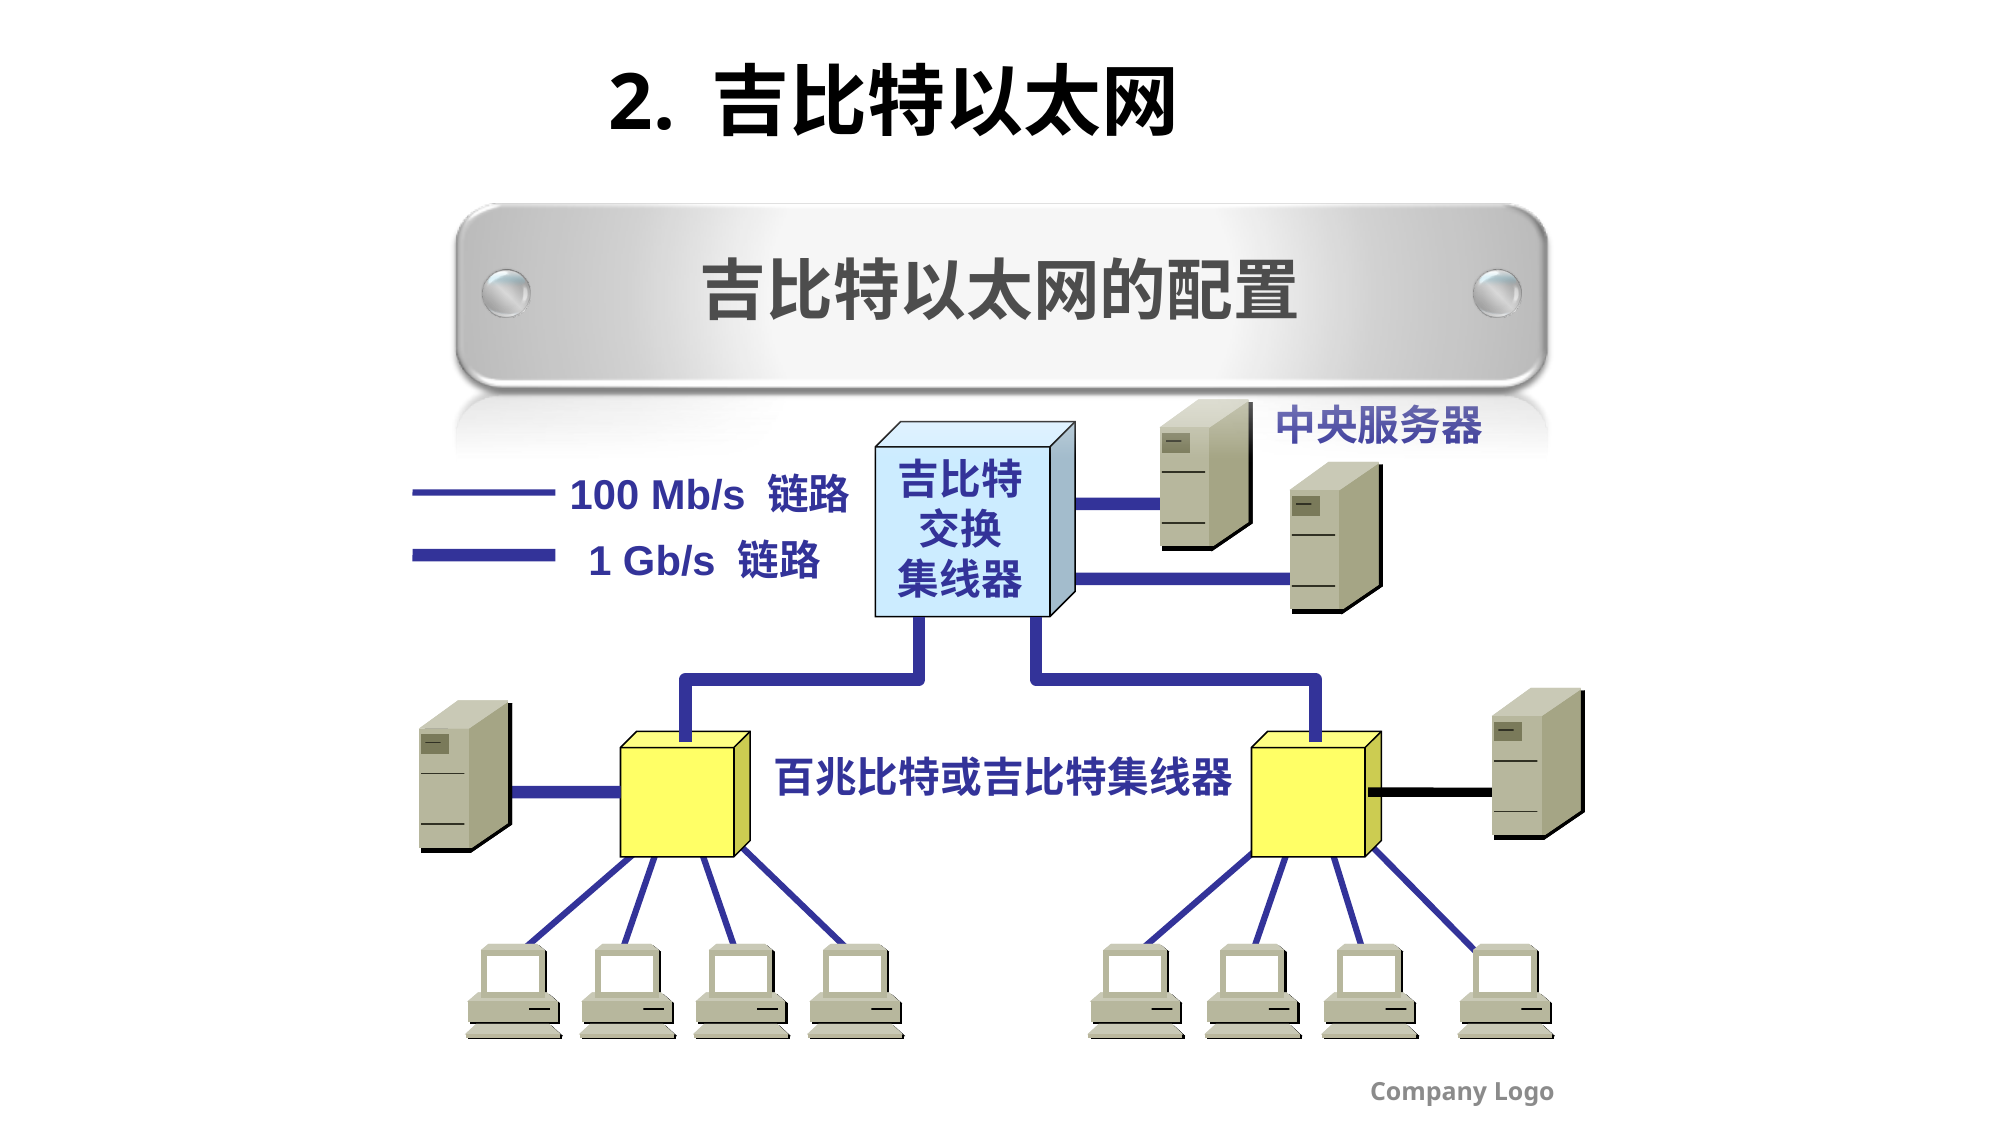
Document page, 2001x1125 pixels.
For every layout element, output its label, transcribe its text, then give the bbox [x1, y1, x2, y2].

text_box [412, 390, 1603, 1041]
footer Company Logo [1224, 1067, 1700, 1118]
title 2. 吉比特以太网 [594, 54, 1500, 155]
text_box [444, 199, 1560, 462]
